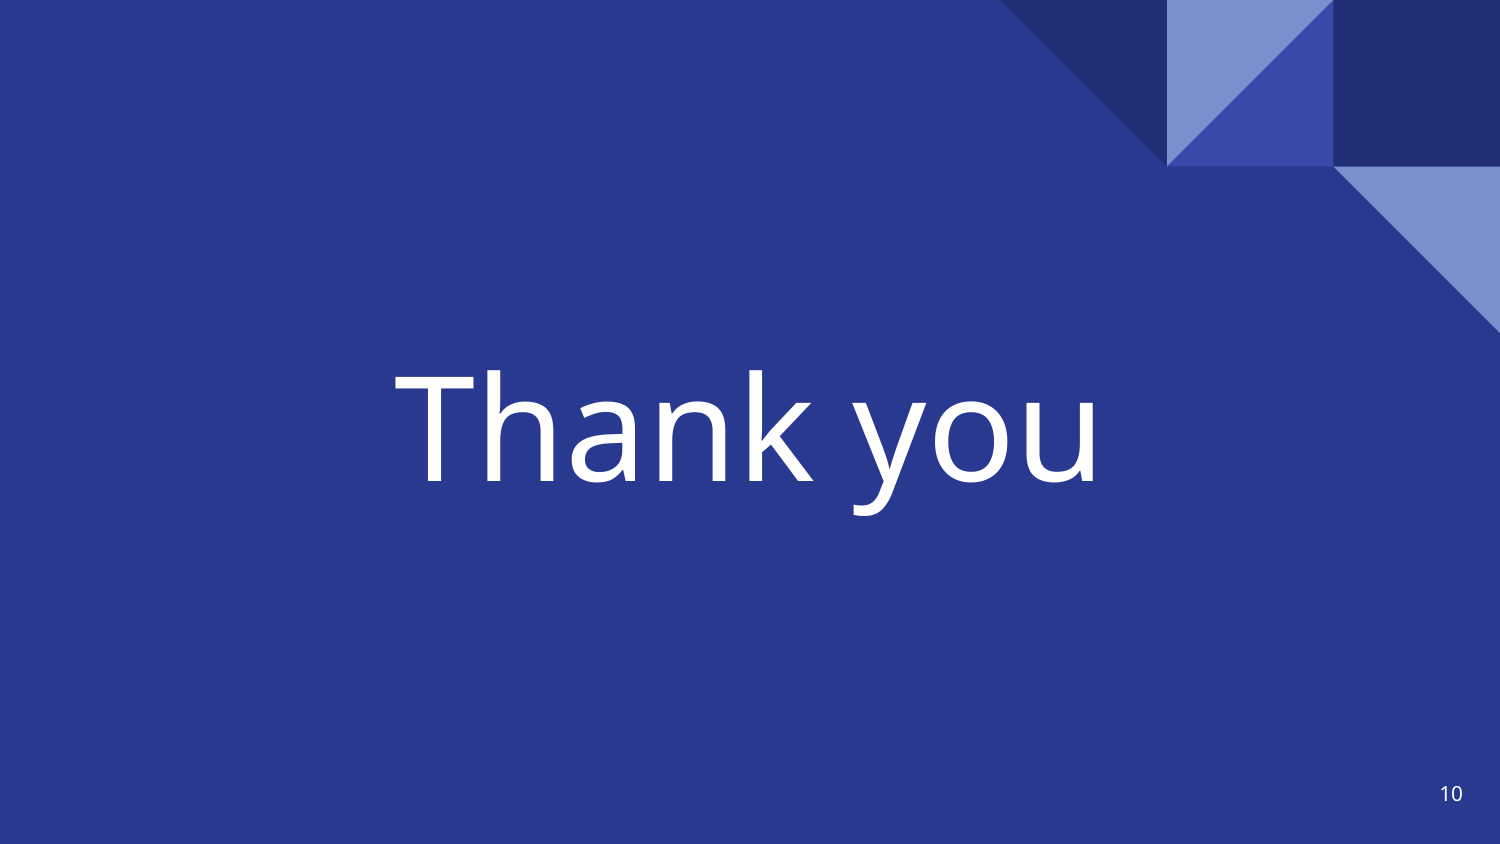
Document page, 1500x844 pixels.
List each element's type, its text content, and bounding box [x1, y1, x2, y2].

title Thank you [51, 318, 1449, 526]
slide_number ‹#› [1387, 762, 1478, 828]
